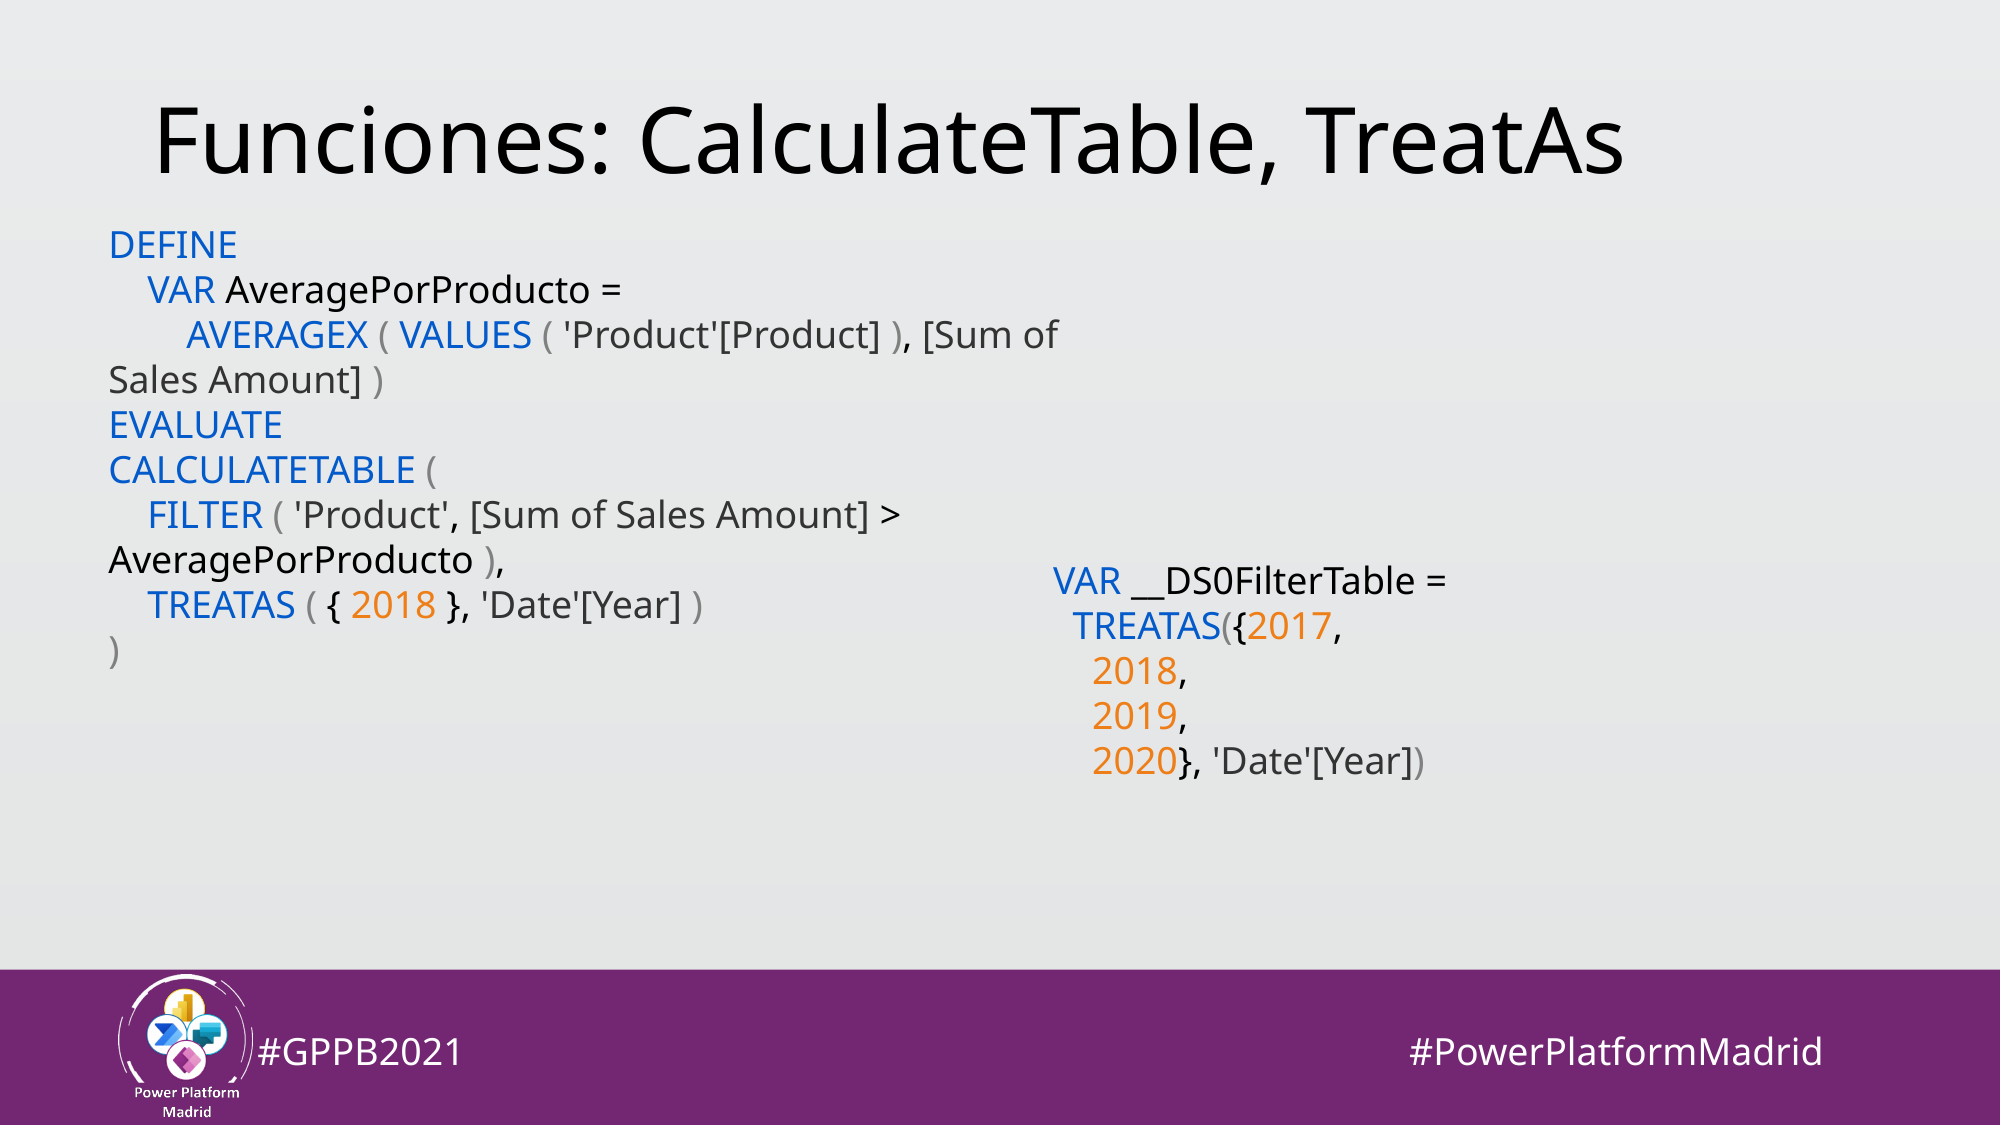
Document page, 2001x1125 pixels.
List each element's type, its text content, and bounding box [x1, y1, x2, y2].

text_box VAR __DS0FilterTable = TREATAS({2017, 2018, 2019, 2020}, 'Date'[Year]) [1018, 550, 1744, 790]
picture [118, 974, 253, 1125]
title Funciones: CalculateTable, TreatAs [137, 59, 1863, 229]
text_box DEFINE VAR AveragePorProducto = AVERAGEX ( VALUES ( 'Product'[Product] ), [Sum of Sales Amount] ) EVALUATE CALCULATETABLE ( FILTER ( 'Product', [Sum of Sales Amount] > AveragePorProducto ), TREATAS ( { 2018 }, 'Date'[Year] ) ) [93, 213, 1094, 679]
